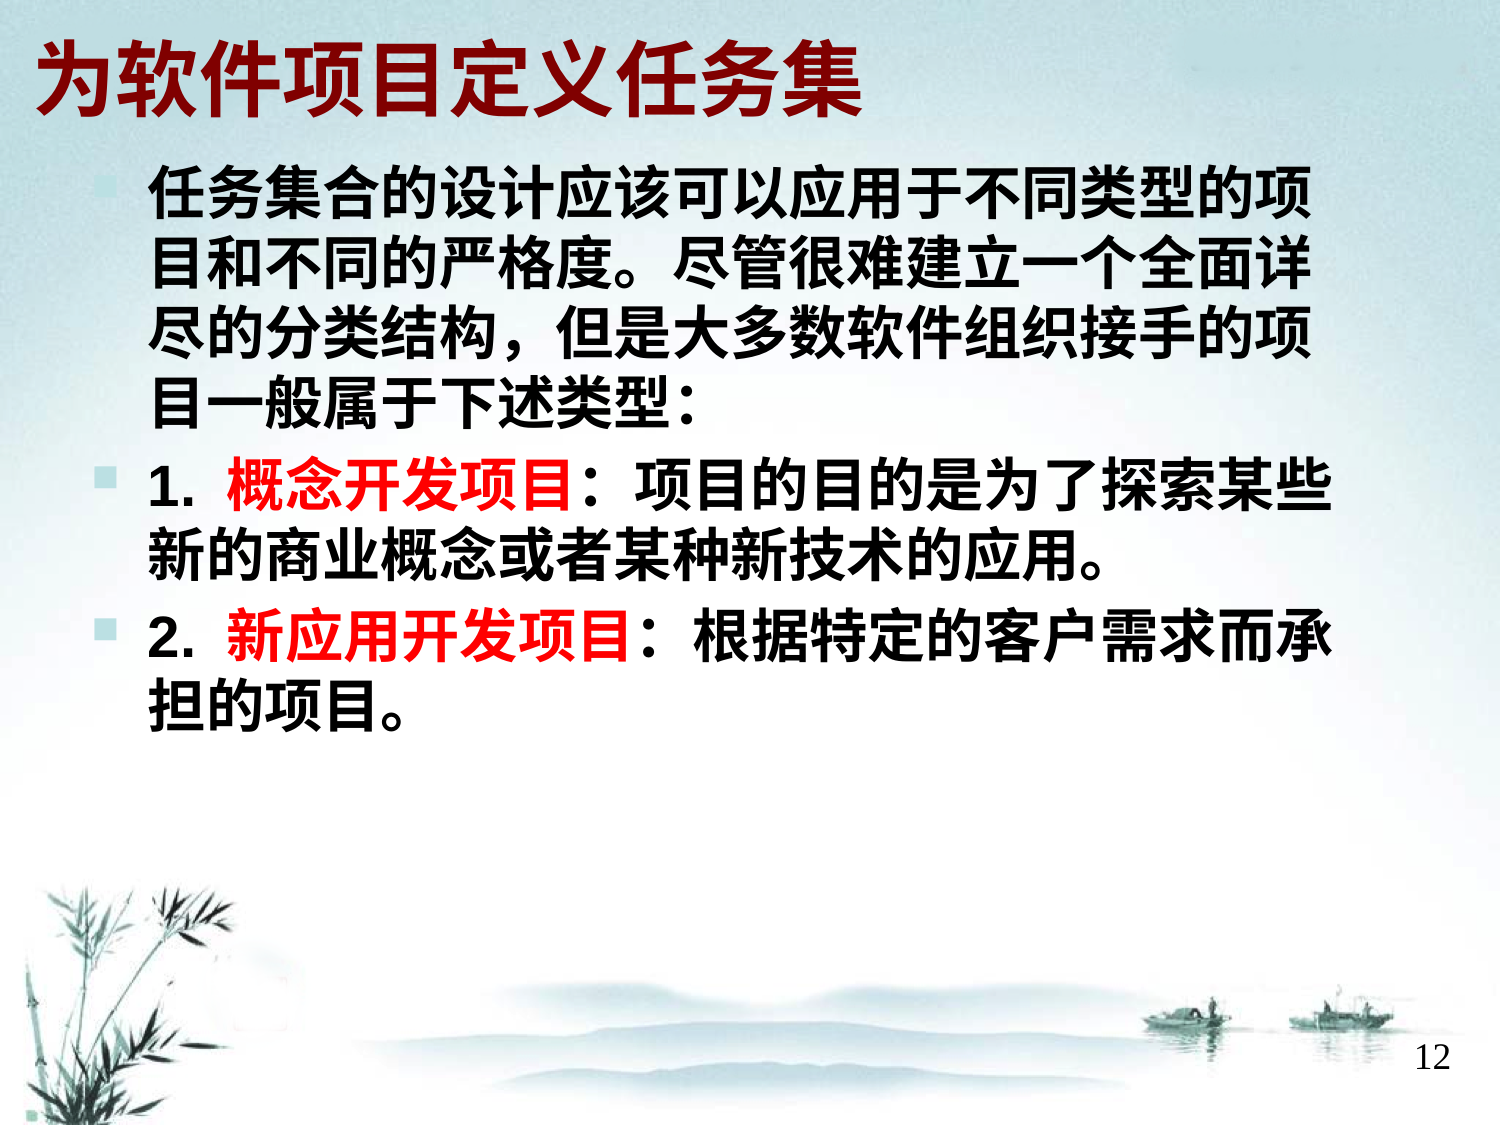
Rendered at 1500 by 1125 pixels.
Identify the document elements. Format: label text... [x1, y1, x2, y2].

text_box 任务集合的设计应该可以应用于不同类型的项目和不同的严格度。尽管很难建立一个全面详尽的分类结构，但是大多数软件组织接手的项目一般属于下述类型： 1. 概念开发项目：项目的目的是为了探索某些新的商业概念或者某种新技术的应用。 2. 新应用开发项目：根据特定的客户需求而承担的项目。 [76, 148, 1352, 824]
title 为软件项目定义任务集 [17, 19, 1368, 135]
picture [0, 0, 1500, 1125]
slide_number 12 [1115, 1024, 1467, 1103]
